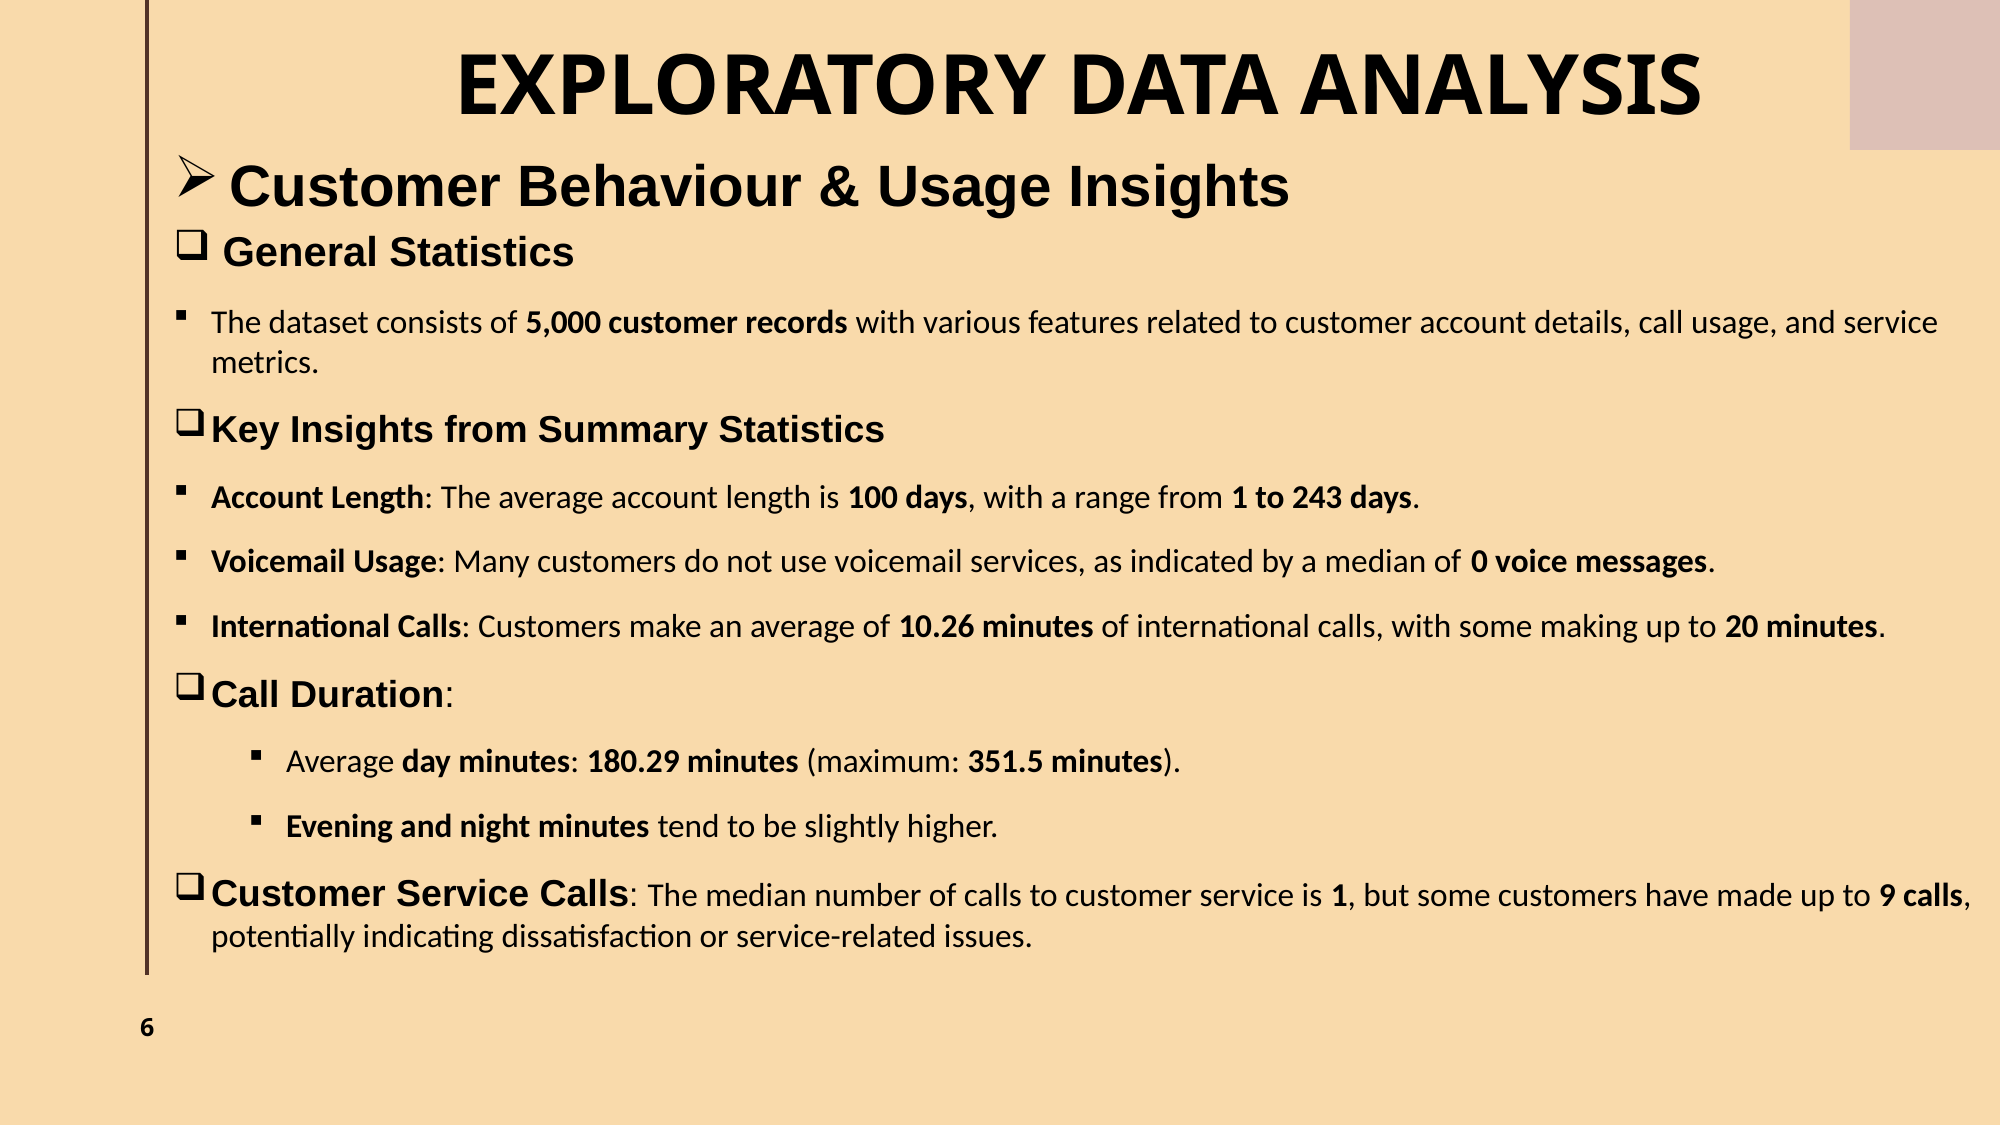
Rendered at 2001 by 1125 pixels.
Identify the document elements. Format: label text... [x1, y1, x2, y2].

title Customer Behaviour & Usage Insights [173, 149, 1366, 224]
text_box EXPLORATORY DATA ANALYSIS [326, 50, 1848, 126]
slide_number 6 [67, 975, 227, 1082]
list General Statistics The dataset consists of 5,000 customer records with various features related to customer account details, call usage, and service metrics. Key Insights from Summary Statistics Account Length: The average account length is 100 days, with a range from 1 to 243 days. Voicemail Usage: Many customers do not use voicemail services, as indicated by a median of 0 voice messages. International Calls: Customers make an average of 10.26 minutes of international calls, with some making up to 20 minutes. Call Duration: Average day minutes: 180.29 minutes (maximum: 351.5 minutes). Evening and night minutes tend to be slightly higher. Customer Service Calls: The median number of calls to customer service is 1, but some customers have made up to 9 calls, potentially indicating dissatisfaction or service-related issues. [173, 224, 1977, 975]
